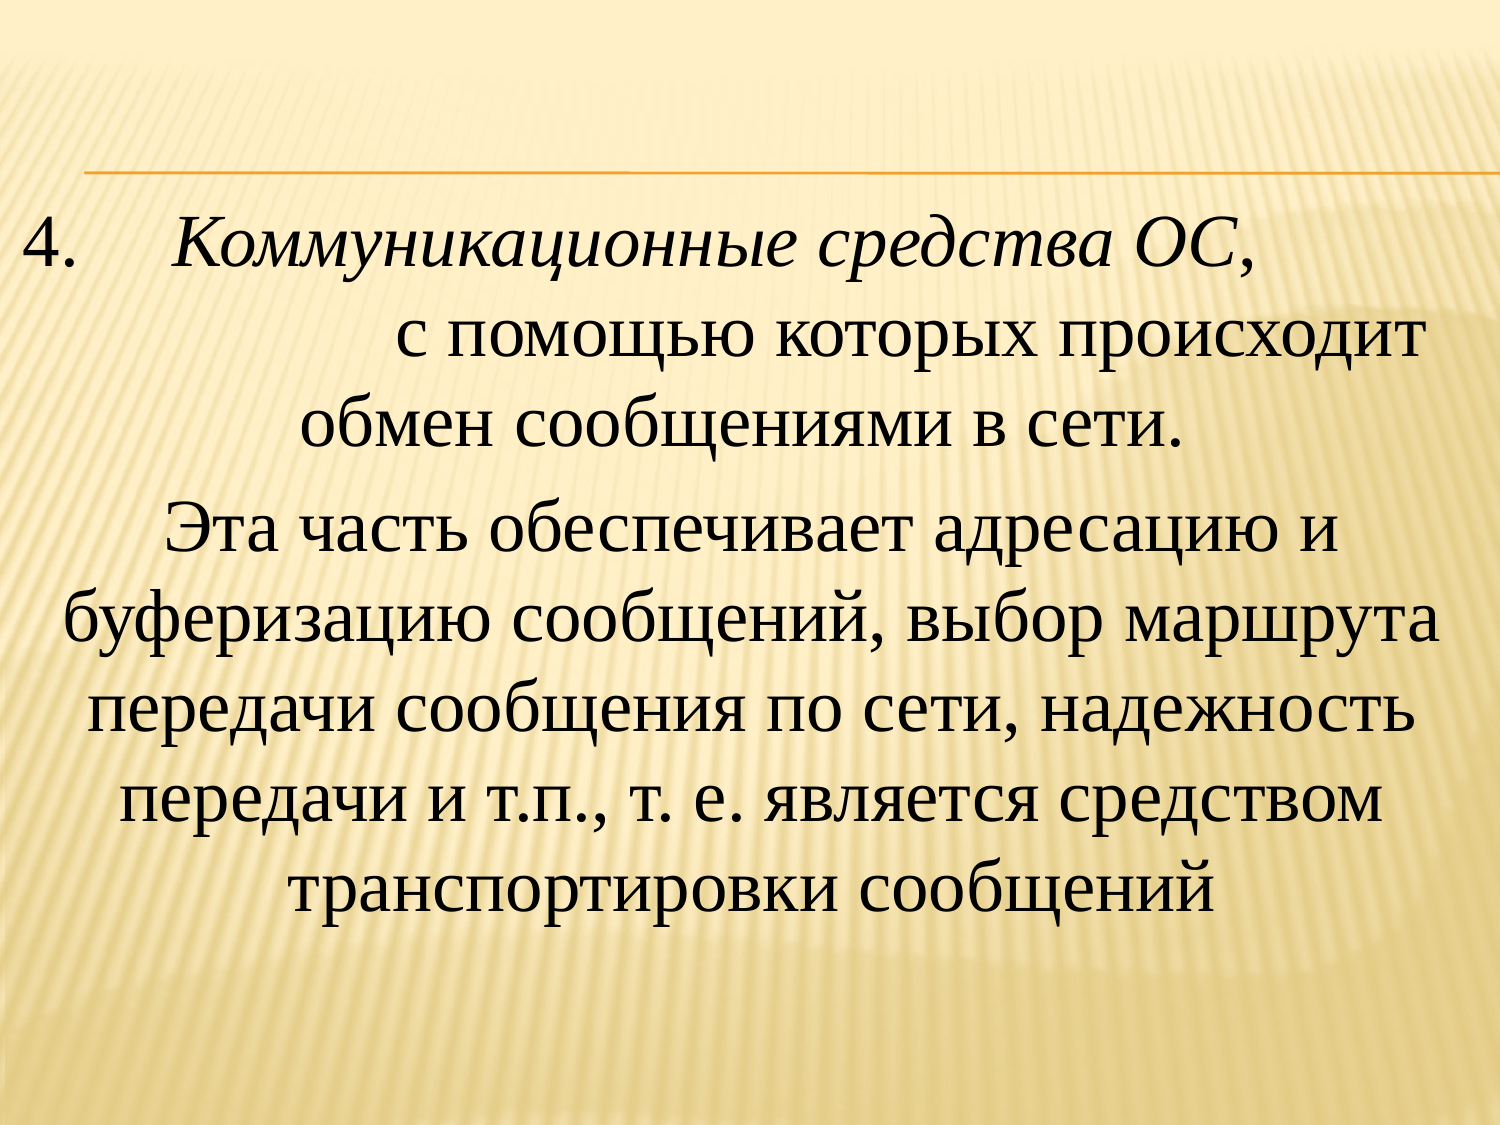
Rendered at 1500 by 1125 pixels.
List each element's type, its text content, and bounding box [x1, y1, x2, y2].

list 4. Коммуникационные средства ОС, с помощью которых происходит обмен сообщениями в сети. Эта часть обеспечивает адресацию и буферизацию сообщений, выбор маршрута передачи сообщения по сети, надежность передачи и т.п., т. е. является средством транспортировки сообщений [2, 184, 1500, 1102]
